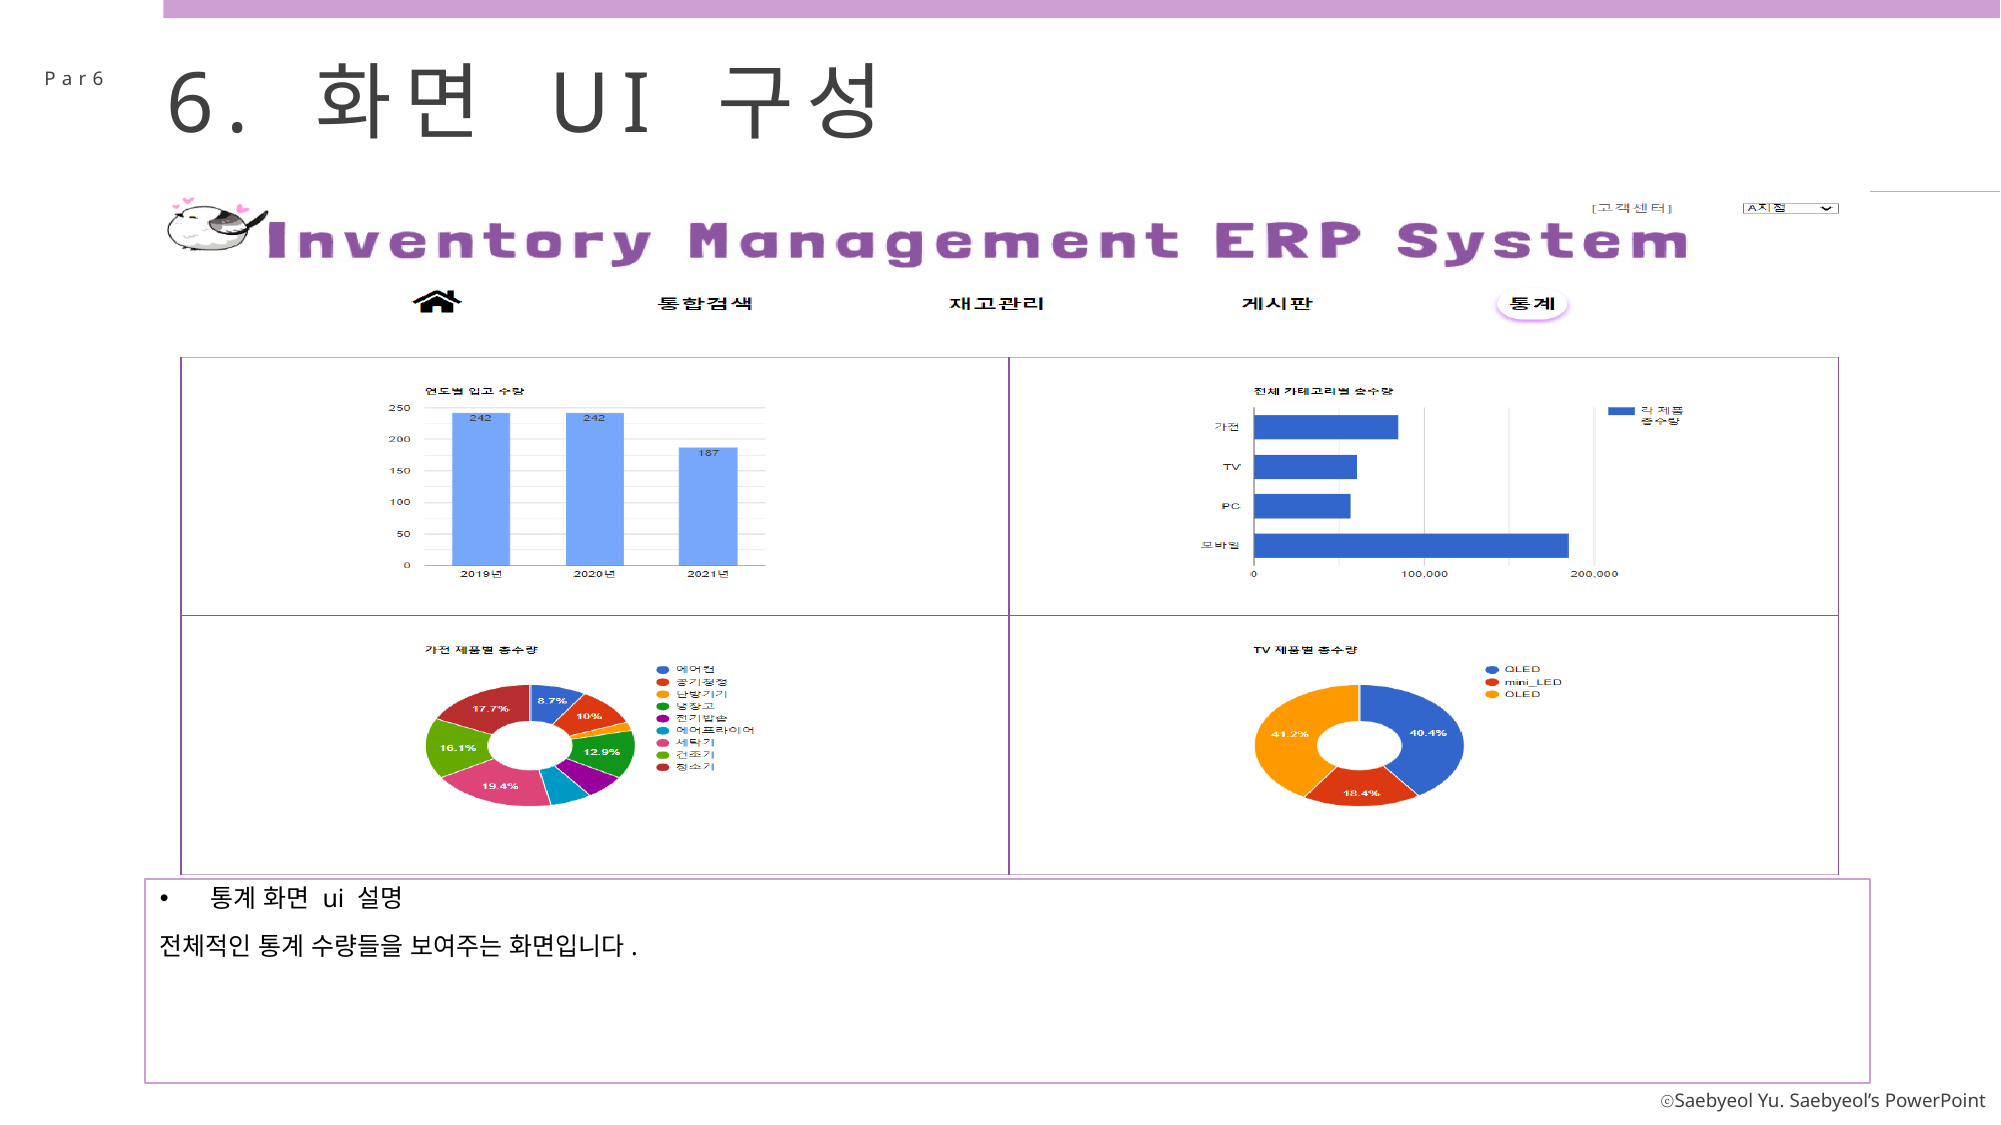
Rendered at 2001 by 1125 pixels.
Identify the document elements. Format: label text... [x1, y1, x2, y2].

text_box 통계 화면 ui 설명 전체적인 통계 수량들을 보여주는 화면입니다. [145, 878, 1870, 1084]
picture [144, 191, 1870, 875]
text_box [26, 0, 2000, 192]
